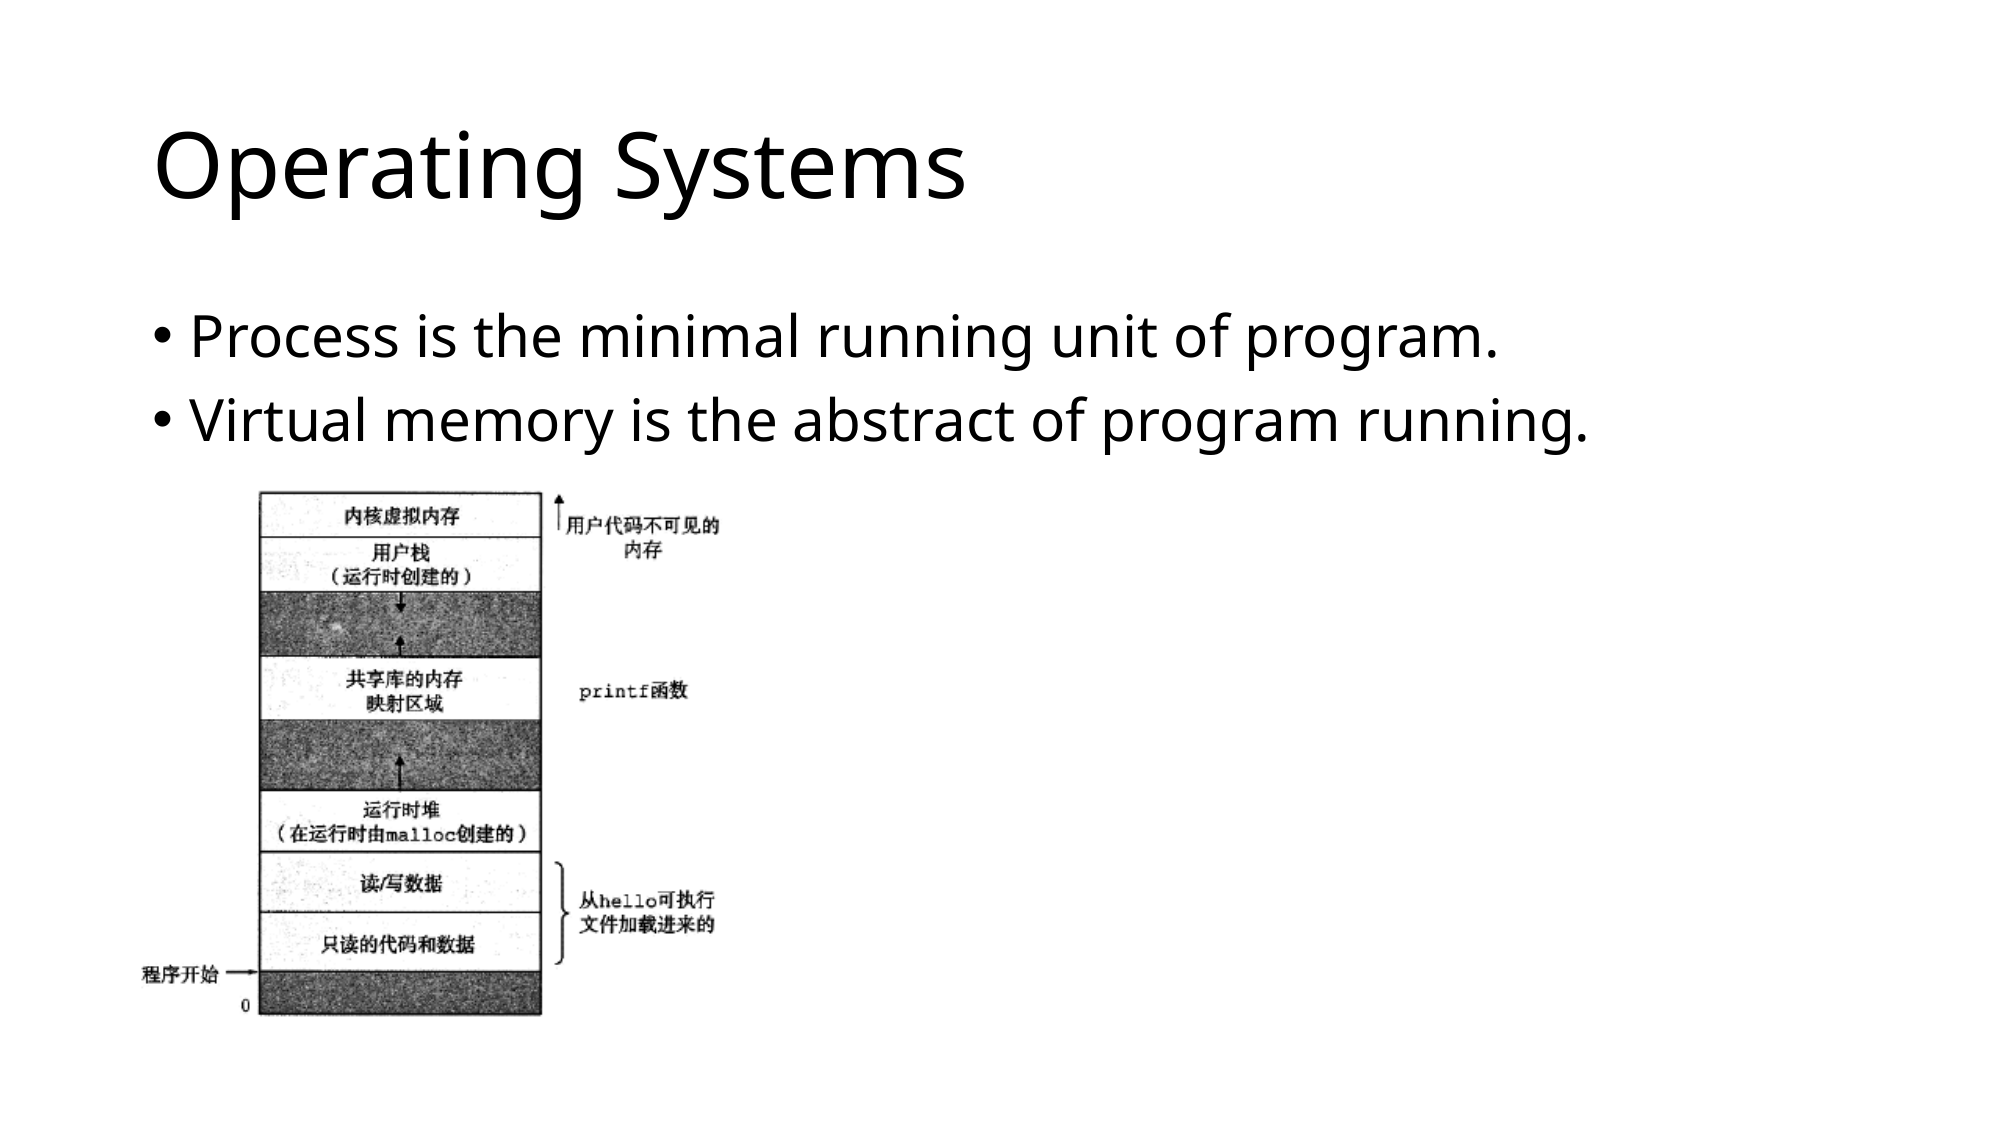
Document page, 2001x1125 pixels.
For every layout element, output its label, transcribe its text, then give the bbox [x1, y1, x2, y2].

list Process is the minimal running unit of program. Virtual memory is the abstract of program running. [137, 299, 1863, 1014]
title Operating Systems [137, 59, 1863, 278]
picture [137, 485, 727, 1026]
